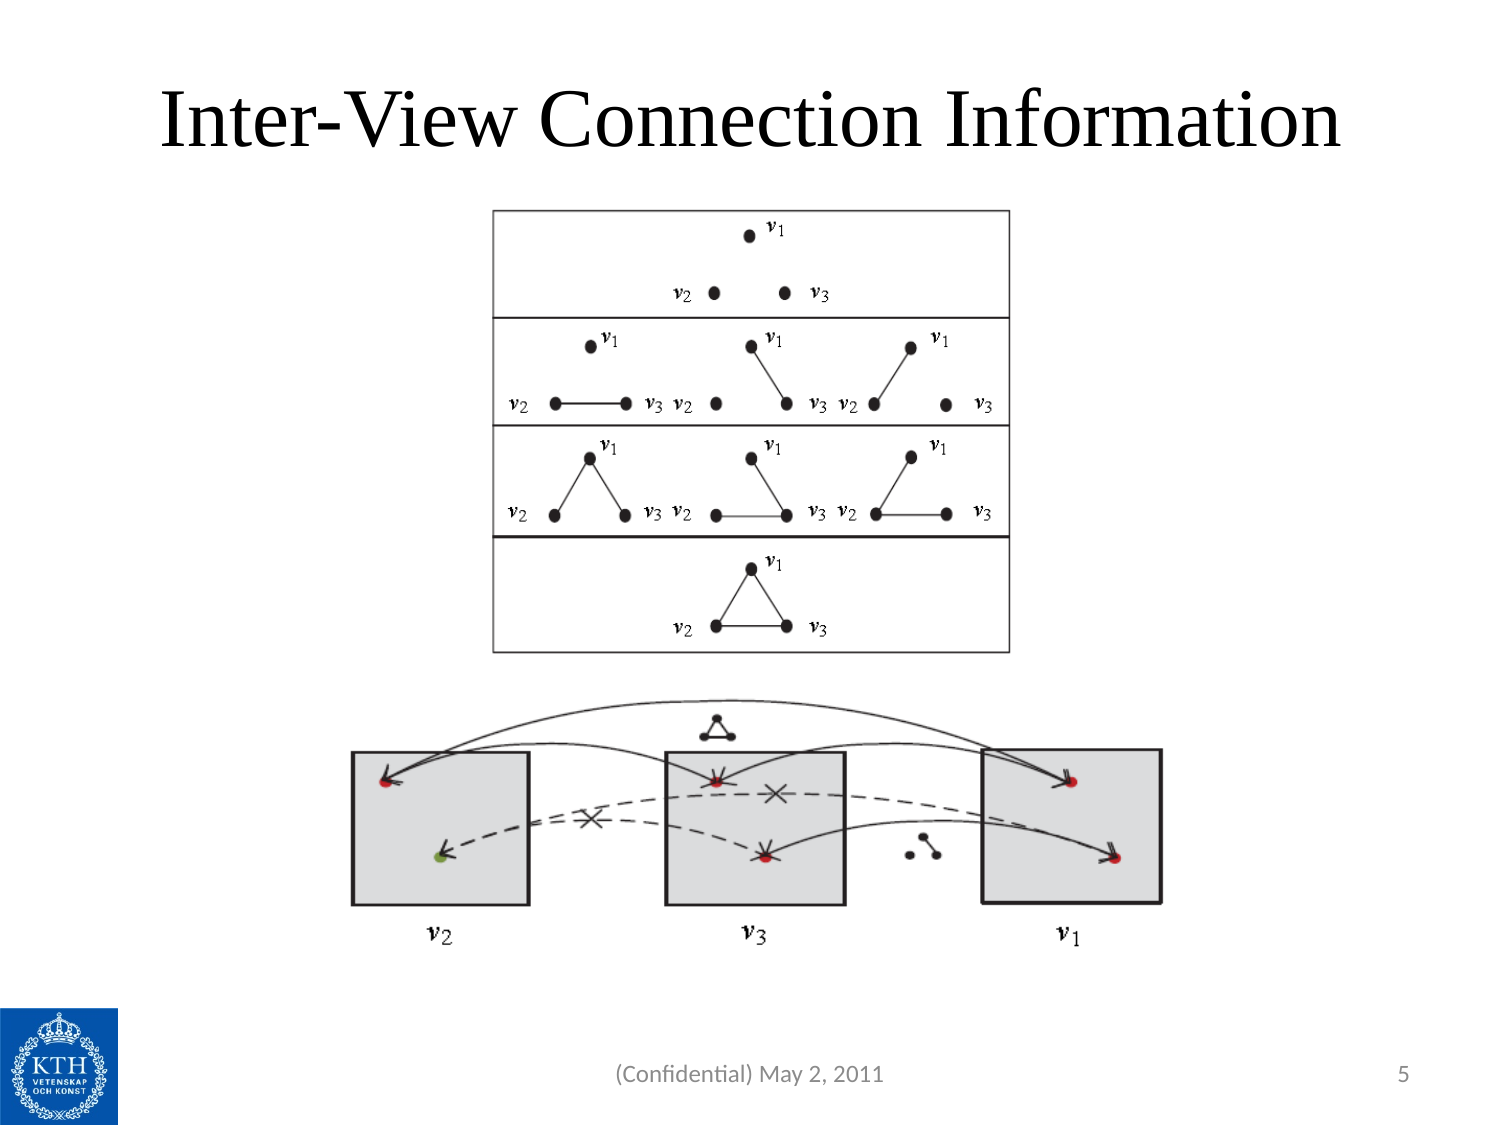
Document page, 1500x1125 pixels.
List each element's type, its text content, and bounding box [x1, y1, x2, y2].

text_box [250, 136, 1291, 1036]
footer (Confidential) May 2, 2011 [512, 1044, 988, 1103]
slide_number 5 [1074, 1042, 1425, 1103]
picture [0, 1007, 118, 1125]
title Inter-View Connection Information [76, 19, 1427, 207]
